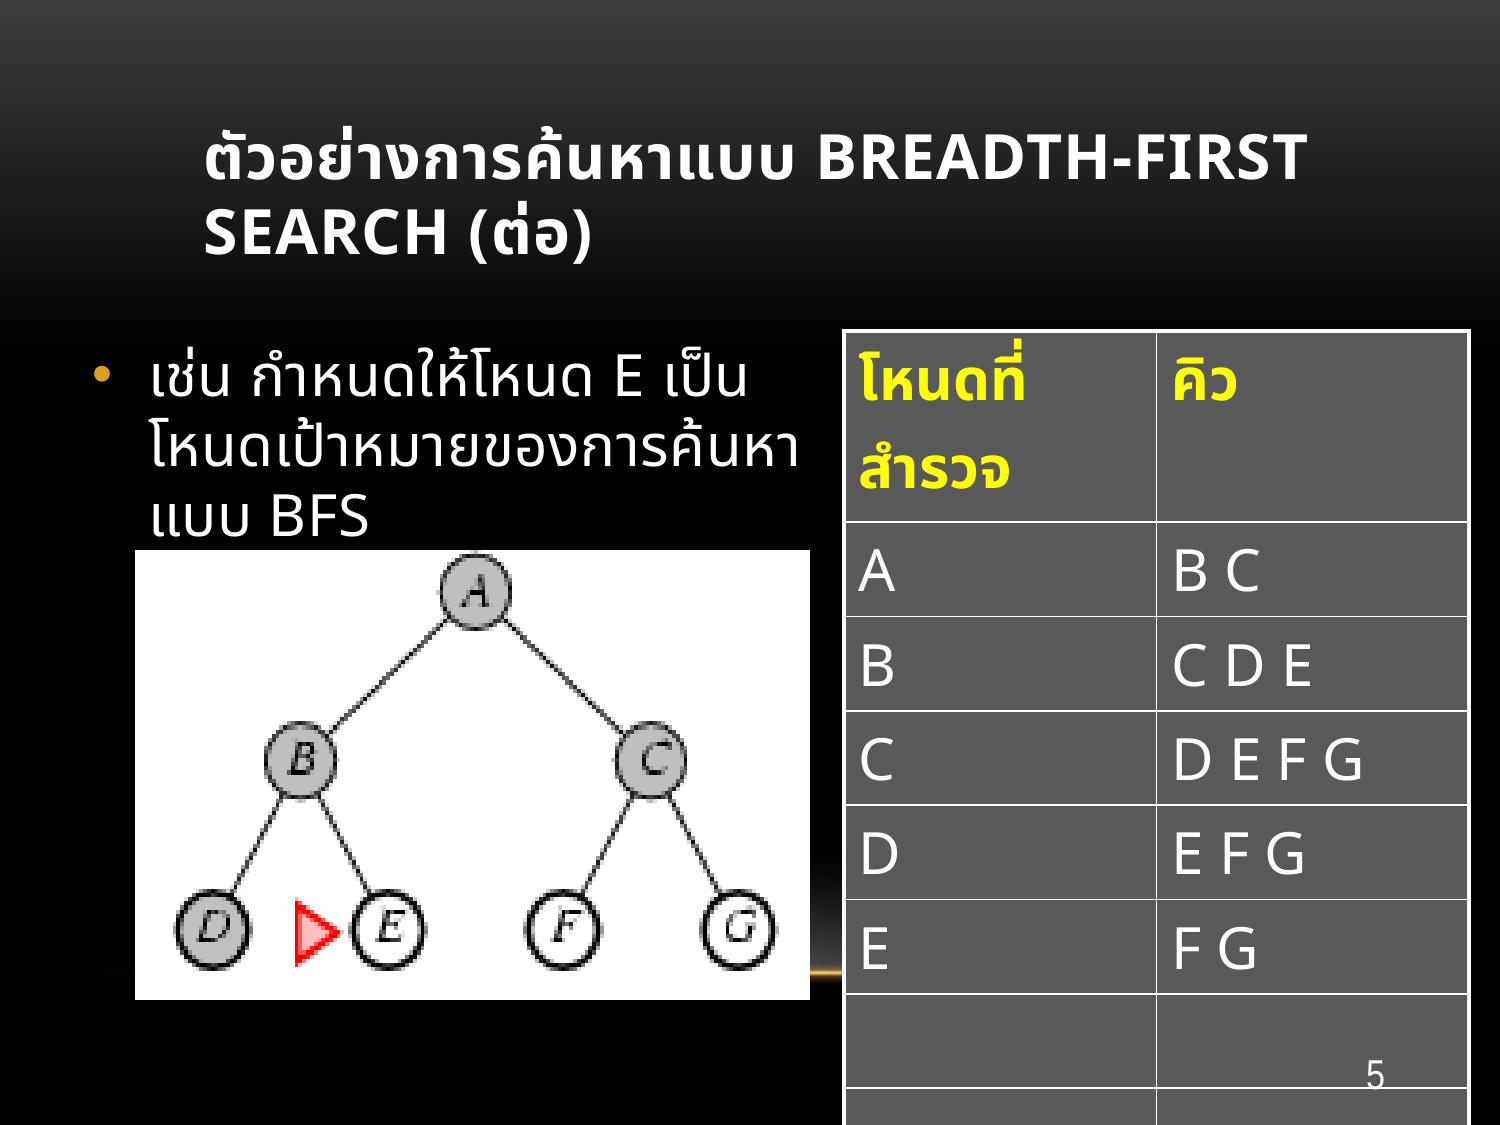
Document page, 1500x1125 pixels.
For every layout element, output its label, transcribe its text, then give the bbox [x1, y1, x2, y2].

table_cell [846, 1089, 1156, 1125]
table_cell D [846, 806, 1156, 899]
picture [0, 0, 1500, 1125]
table_header โหนดที่สำรวจ [846, 333, 1156, 521]
table_cell E F G [1157, 806, 1467, 899]
table_cell D E F G [1157, 712, 1467, 804]
table_header คิว [1157, 333, 1467, 521]
table_cell [846, 995, 1156, 1087]
table_cell E [846, 900, 1156, 993]
title ตัวอย่างการค้นหาแบบ Breadth-First Search (ต่อ) [188, 35, 1468, 275]
table_cell [1157, 995, 1467, 1087]
slide_number 5 [1237, 1042, 1400, 1103]
table_cell C [846, 712, 1156, 804]
list เช่น กำหนดให้โหนด E เป็นโหนดเป้าหมายของการค้นหาแบบ BFS [76, 331, 819, 1006]
table_cell A [846, 523, 1156, 616]
table_cell [1157, 1089, 1467, 1125]
table_cell F G [1157, 900, 1467, 993]
table_cell B C [1157, 523, 1467, 616]
table_cell C D E [1157, 617, 1467, 710]
table_cell B [846, 617, 1156, 710]
